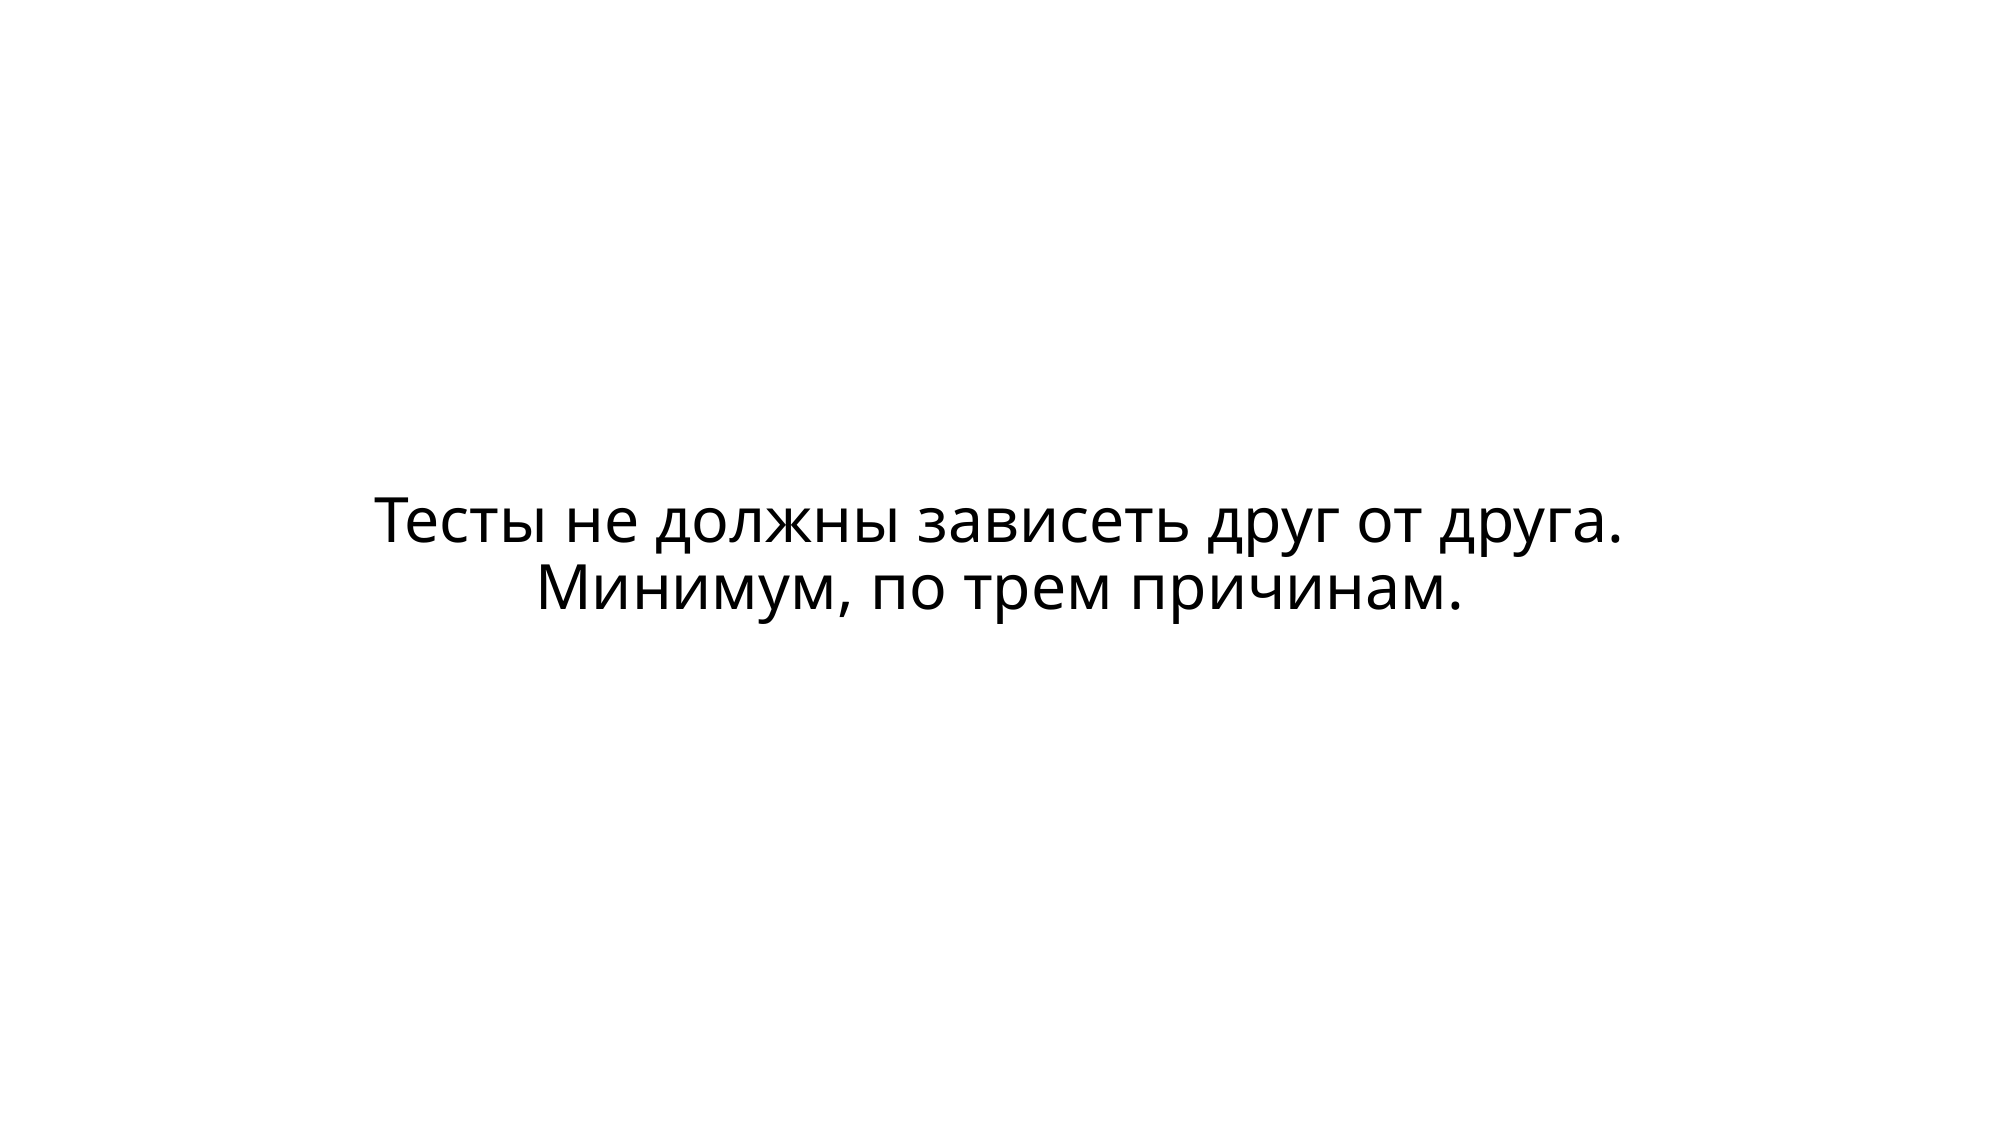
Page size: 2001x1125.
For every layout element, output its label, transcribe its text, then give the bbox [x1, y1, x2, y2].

title Тесты не должны зависеть друг от друга. Минимум, по трем причинам. [137, 59, 1863, 1053]
